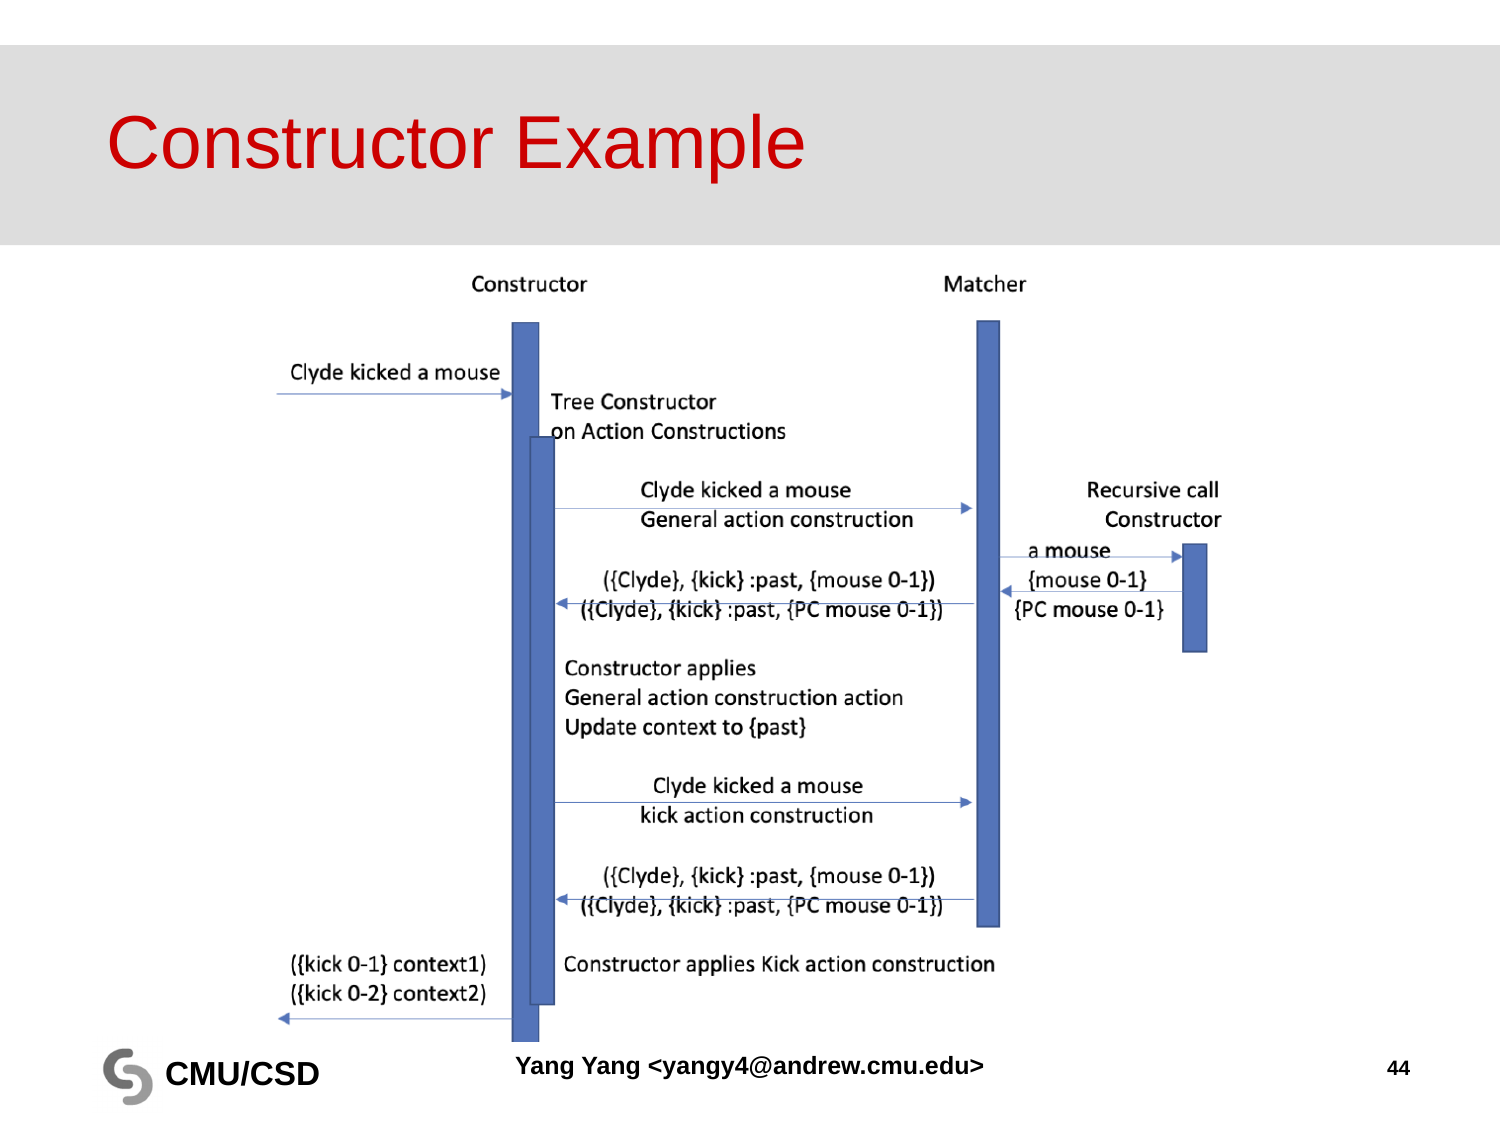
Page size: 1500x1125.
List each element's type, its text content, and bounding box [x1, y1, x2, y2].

picture [92, 1036, 163, 1113]
title Constructor Example [91, 44, 1426, 233]
footer Yang Yang <yangy4@andrew.cmu.edu> [424, 1062, 1074, 1088]
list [258, 256, 1242, 1054]
slide_number 44 [1074, 1049, 1426, 1088]
